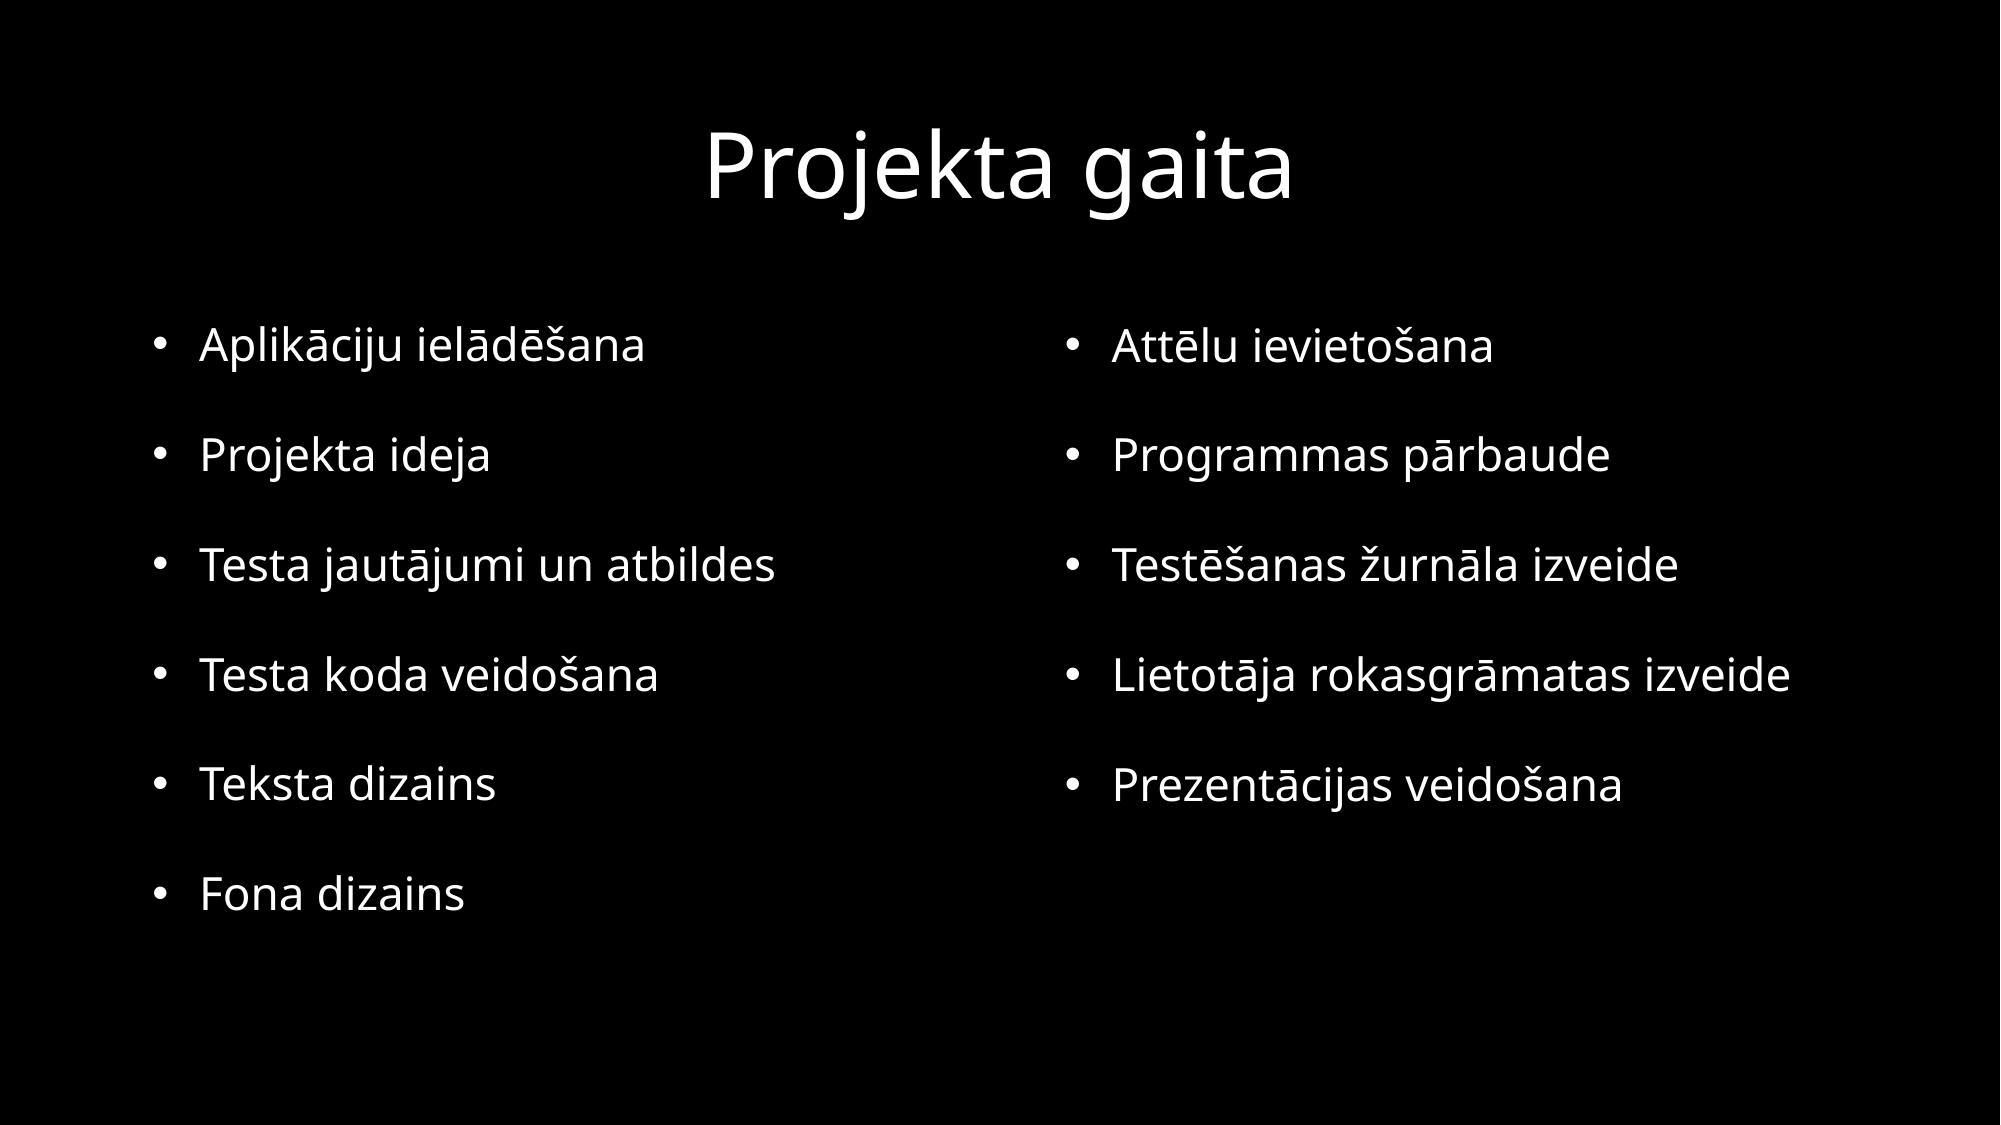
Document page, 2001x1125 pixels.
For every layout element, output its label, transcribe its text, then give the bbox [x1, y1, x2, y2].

text_box Aplikāciju ielādēšana Projekta ideja Testa jautājumi un atbildes Testa koda veidošana Teksta dizains Fona dizains [137, 307, 1000, 978]
text_box Attēlu ievietošana Programmas pārbaude Testēšanas žurnāla izveide Lietotāja rokasgrāmatas izveide Prezentācijas veidošana [1050, 308, 1872, 919]
title Projekta gaita [137, 59, 1863, 278]
